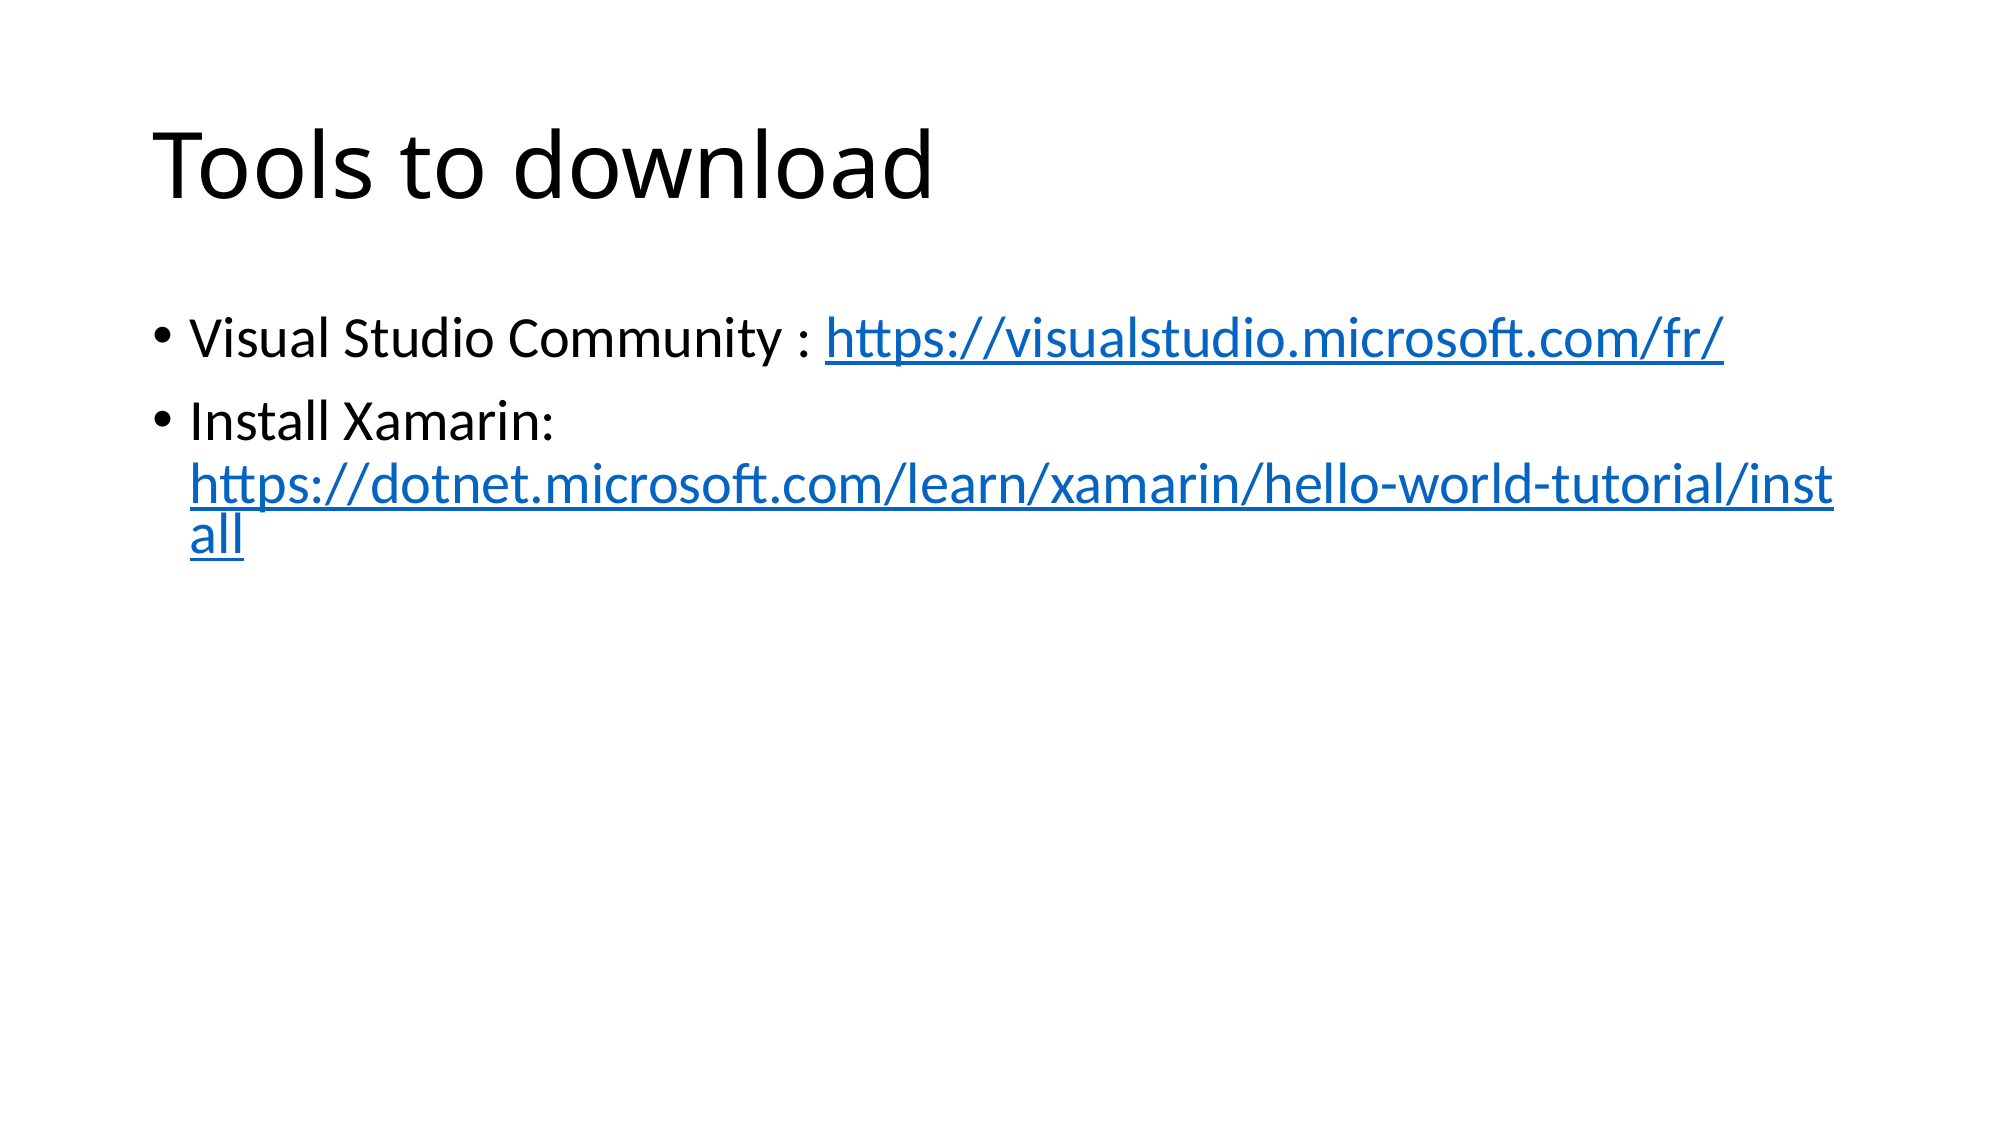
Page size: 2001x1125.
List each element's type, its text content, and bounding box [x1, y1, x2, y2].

list Visual Studio Community : https://visualstudio.microsoft.com/fr/ Install Xamarin: https://dotnet.microsoft.com/learn/xamarin/hello-world-tutorial/install [137, 299, 1863, 1014]
title Tools to download [137, 59, 1863, 278]
